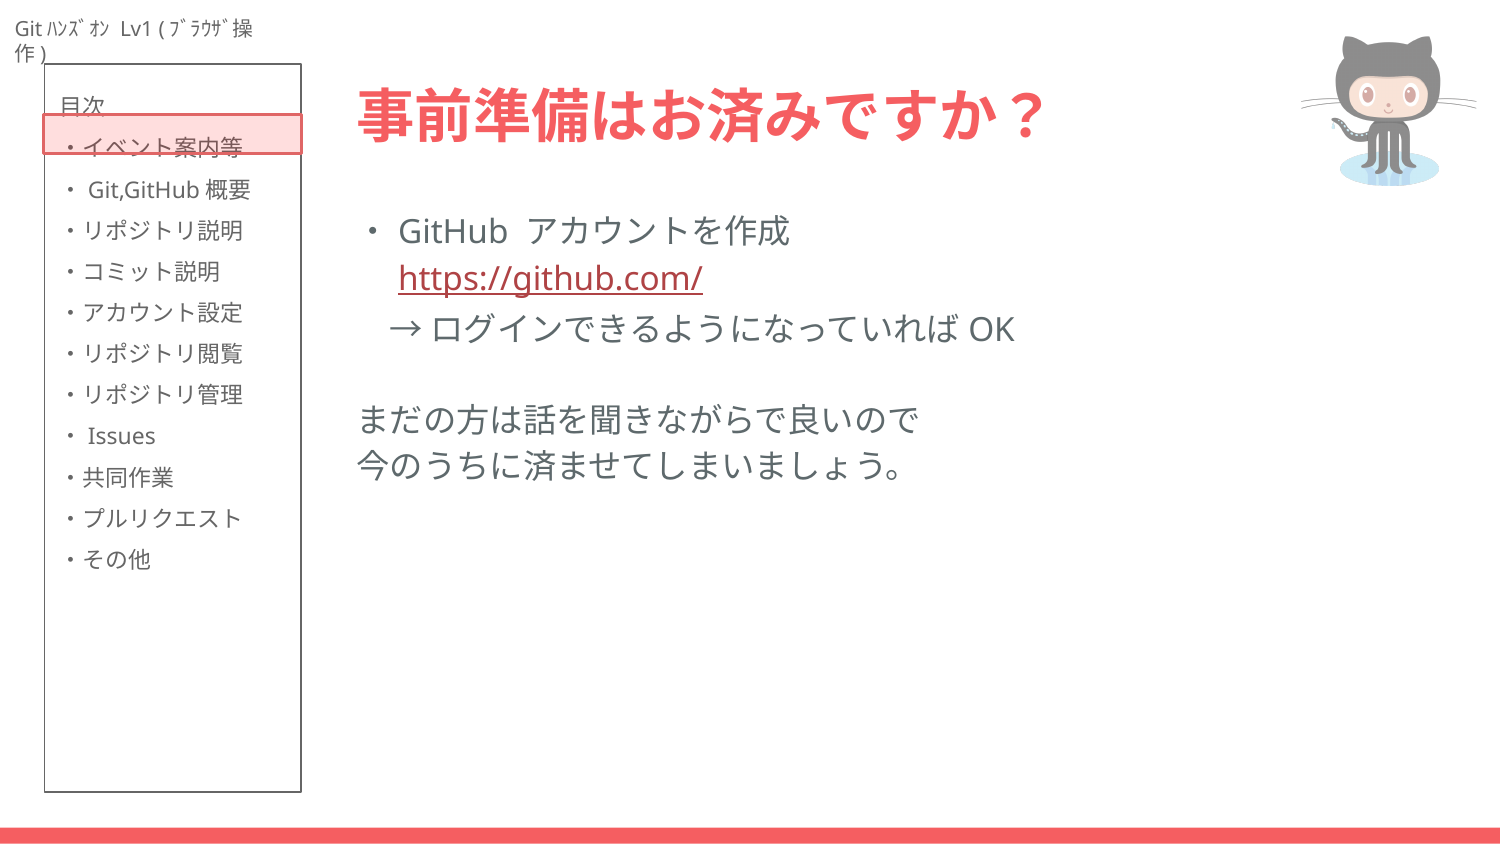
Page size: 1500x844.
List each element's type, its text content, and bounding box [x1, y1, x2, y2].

list ・GitHub アカウントを作成 https://github.com/ → ログインできるようになっていればOK まだの方は話を聞きながらで良いので 今のうちに済ませてしまいましょう。 [341, 189, 1449, 750]
title 事前準備はお済みですか？ [341, 64, 1449, 167]
text_box [43, 114, 302, 154]
